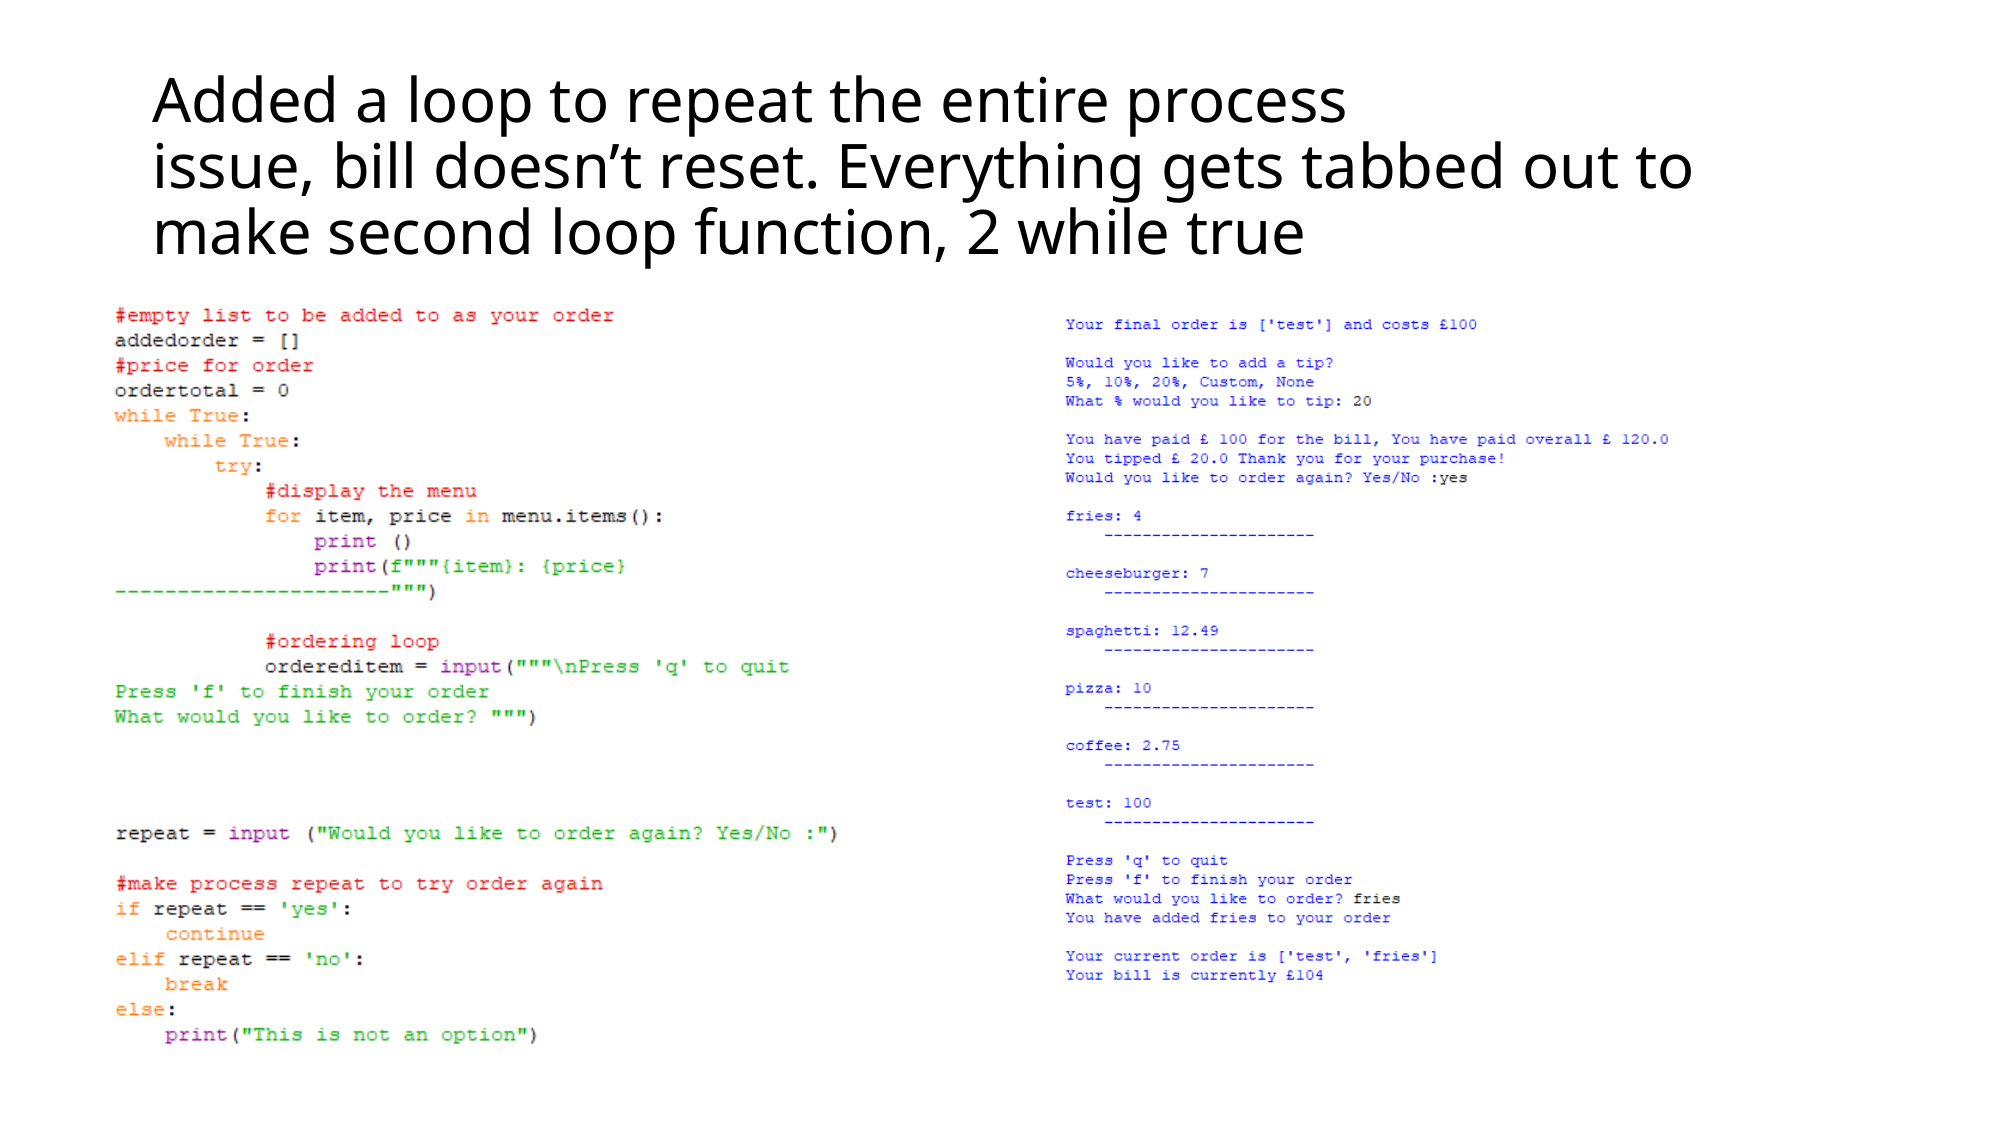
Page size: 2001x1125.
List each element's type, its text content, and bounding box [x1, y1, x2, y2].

title Added a loop to repeat the entire process issue, bill doesn’t reset. Everything gets tabbed out to make second loop function, 2 while true [137, 59, 1863, 278]
picture [109, 298, 900, 748]
picture [1061, 315, 1784, 1000]
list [61, 808, 1149, 1066]
